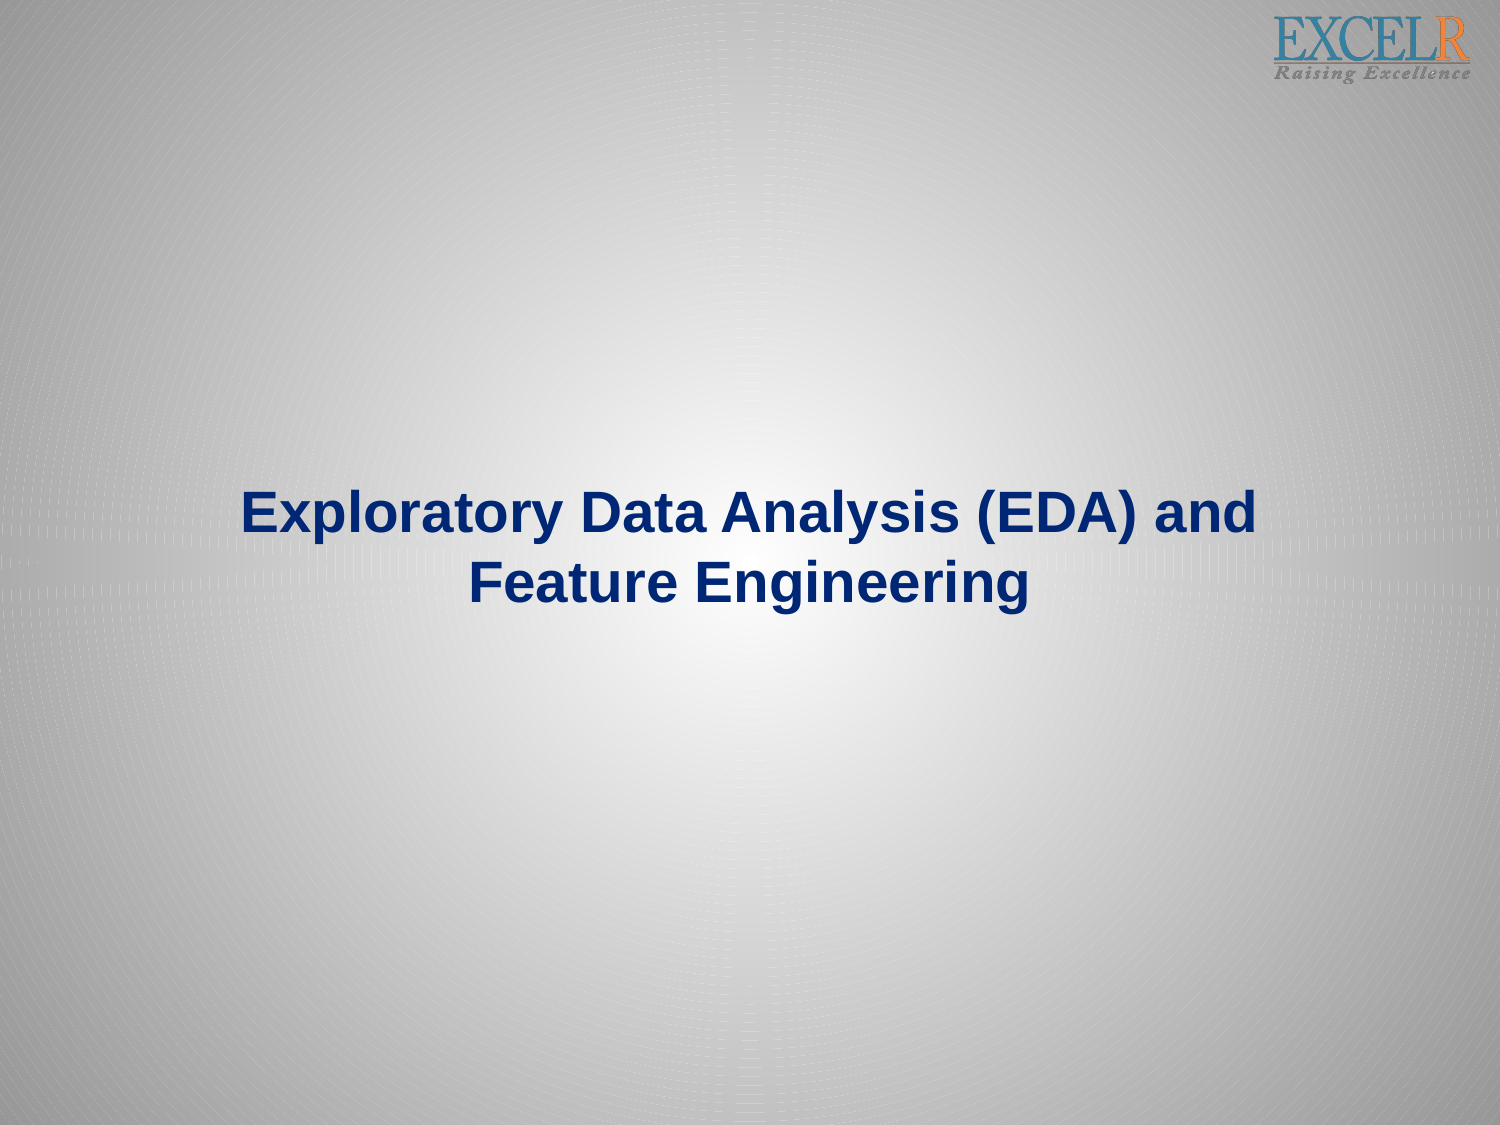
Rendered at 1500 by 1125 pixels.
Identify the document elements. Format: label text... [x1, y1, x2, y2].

picture [1274, 16, 1470, 85]
text_box Exploratory Data Analysis (EDA) and Feature Engineering [222, 466, 1278, 622]
